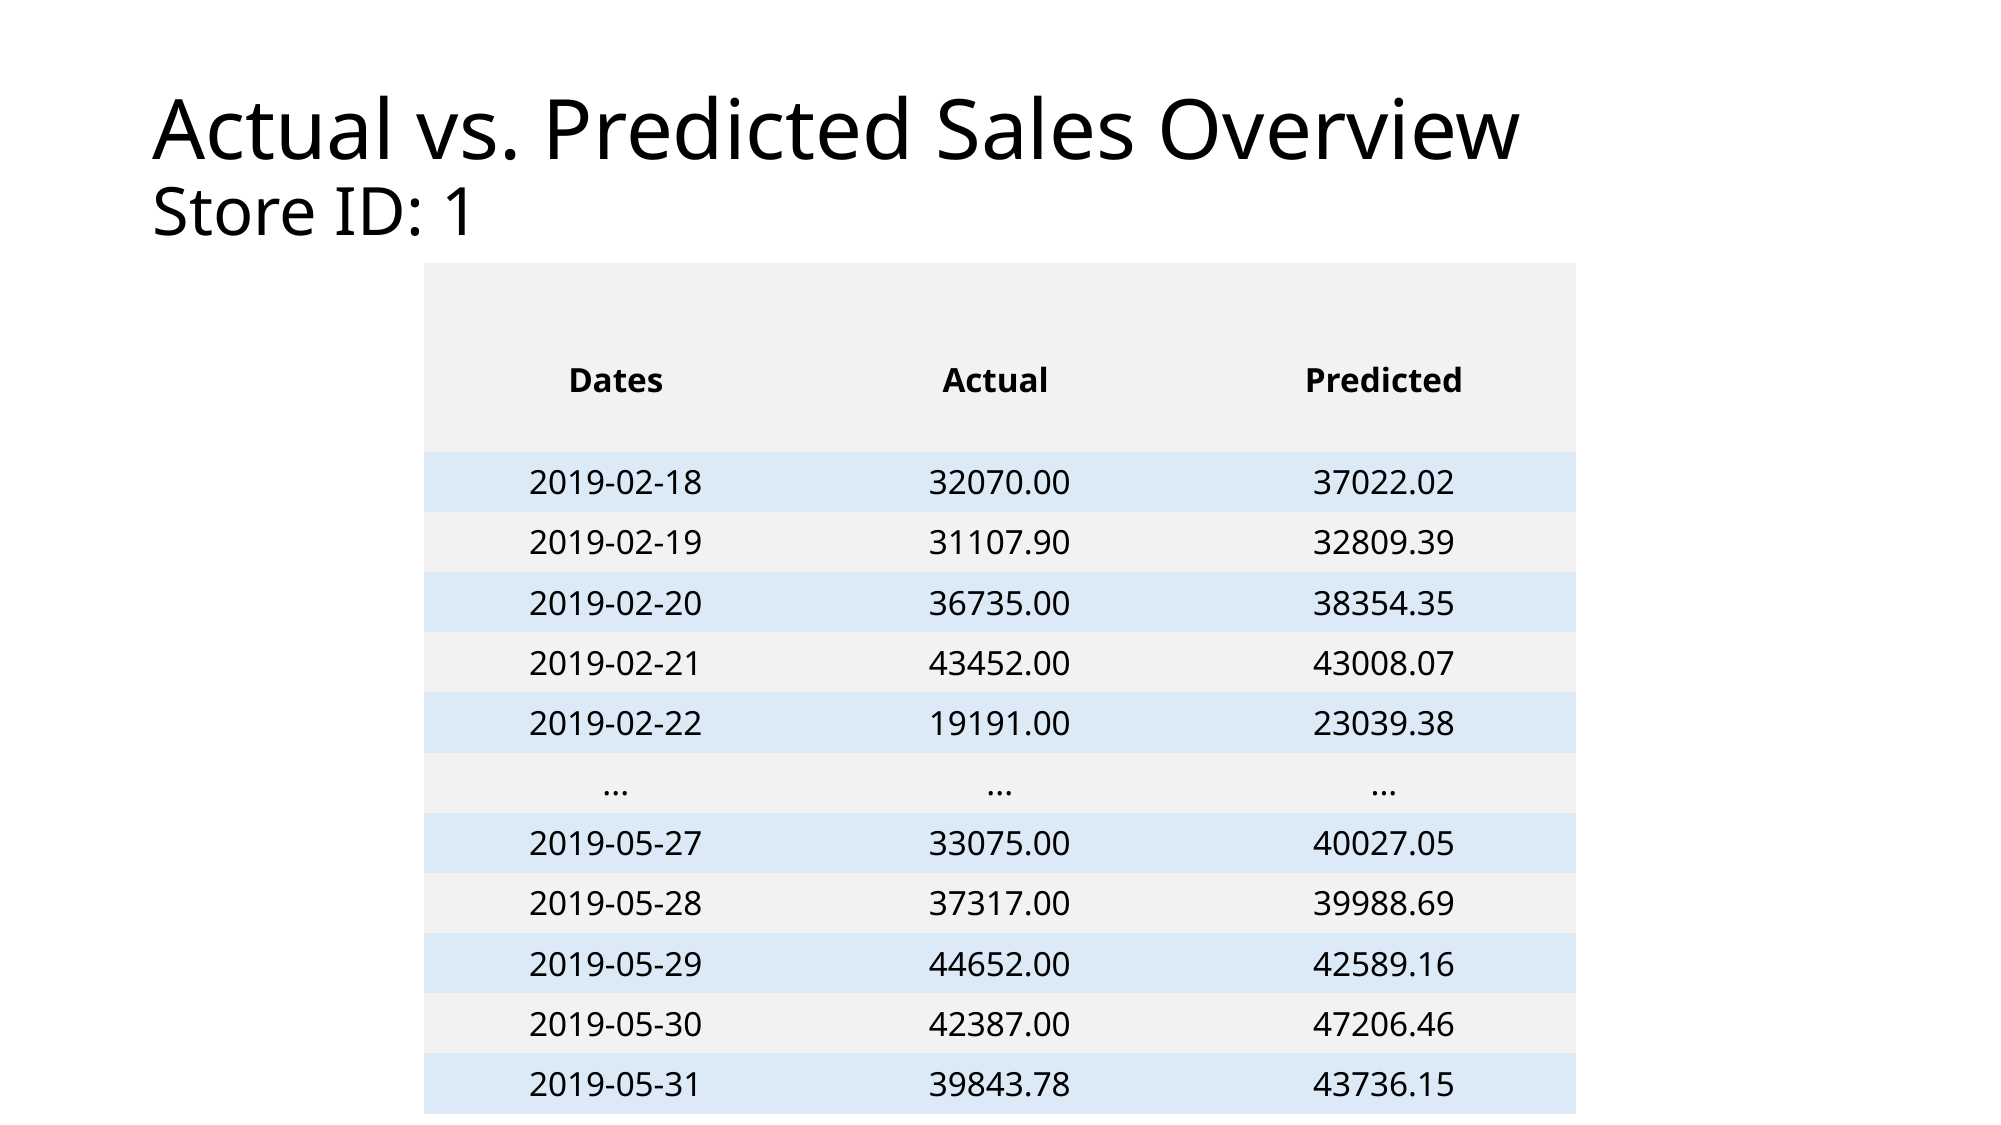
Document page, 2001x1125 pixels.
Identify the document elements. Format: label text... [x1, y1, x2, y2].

table_cell 2019-05-29 [424, 933, 808, 993]
table_cell 31107.90 [808, 512, 1192, 572]
table_cell 32070.00 [808, 452, 1192, 512]
table_cell 42387.00 [808, 993, 1192, 1053]
title Actual vs. Predicted Sales Overview Store ID: 1 [137, 59, 1863, 278]
table_cell 2019-02-18 [424, 452, 808, 512]
table_cell 2019-02-21 [424, 632, 808, 692]
table_cell 39843.78 [808, 1053, 1192, 1114]
table_cell 43008.07 [1192, 632, 1576, 692]
table_cell ... [424, 753, 808, 813]
table_cell 38354.35 [1192, 572, 1576, 632]
table_header Actual [808, 263, 1192, 452]
table_header Dates [424, 263, 808, 452]
table_cell 36735.00 [808, 572, 1192, 632]
table_cell 2019-02-22 [424, 692, 808, 753]
table_cell 23039.38 [1192, 692, 1576, 753]
table_cell 40027.05 [1192, 813, 1576, 873]
table_cell 37317.00 [808, 873, 1192, 933]
table_cell 43452.00 [808, 632, 1192, 692]
table_cell 19191.00 [808, 692, 1192, 753]
table_cell 44652.00 [808, 933, 1192, 993]
table_cell 39988.69 [1192, 873, 1576, 933]
table_cell 2019-05-30 [424, 993, 808, 1053]
table_cell 37022.02 [1192, 452, 1576, 512]
table_cell 32809.39 [1192, 512, 1576, 572]
table_cell 2019-05-28 [424, 873, 808, 933]
table_header Predicted [1192, 263, 1576, 452]
table_cell 47206.46 [1192, 993, 1576, 1053]
table_cell ... [808, 753, 1192, 813]
table_cell 33075.00 [808, 813, 1192, 873]
table_cell 42589.16 [1192, 933, 1576, 993]
table_cell 43736.15 [1192, 1053, 1576, 1114]
table_cell 2019-05-31 [424, 1053, 808, 1114]
table_cell 2019-05-27 [424, 813, 808, 873]
table_cell 2019-02-19 [424, 512, 808, 572]
table_cell ... [1192, 753, 1576, 813]
table_cell 2019-02-20 [424, 572, 808, 632]
